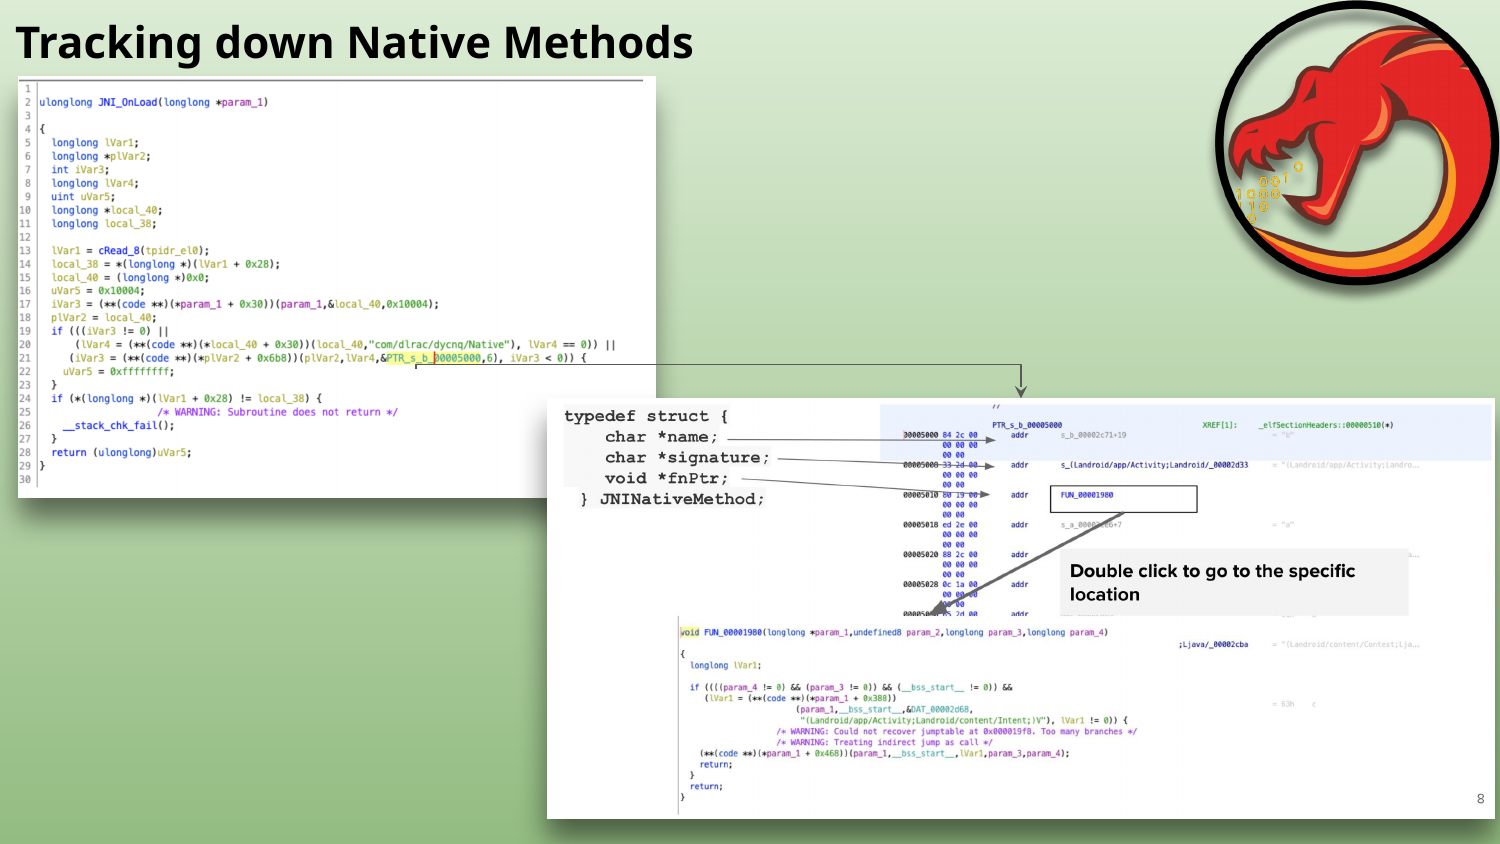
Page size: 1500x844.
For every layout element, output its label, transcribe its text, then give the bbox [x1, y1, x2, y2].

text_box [415, 368, 1022, 399]
picture [18, 76, 1496, 820]
text_box Tracking down Native Methods [0, 0, 1209, 83]
picture [1213, 0, 1500, 286]
